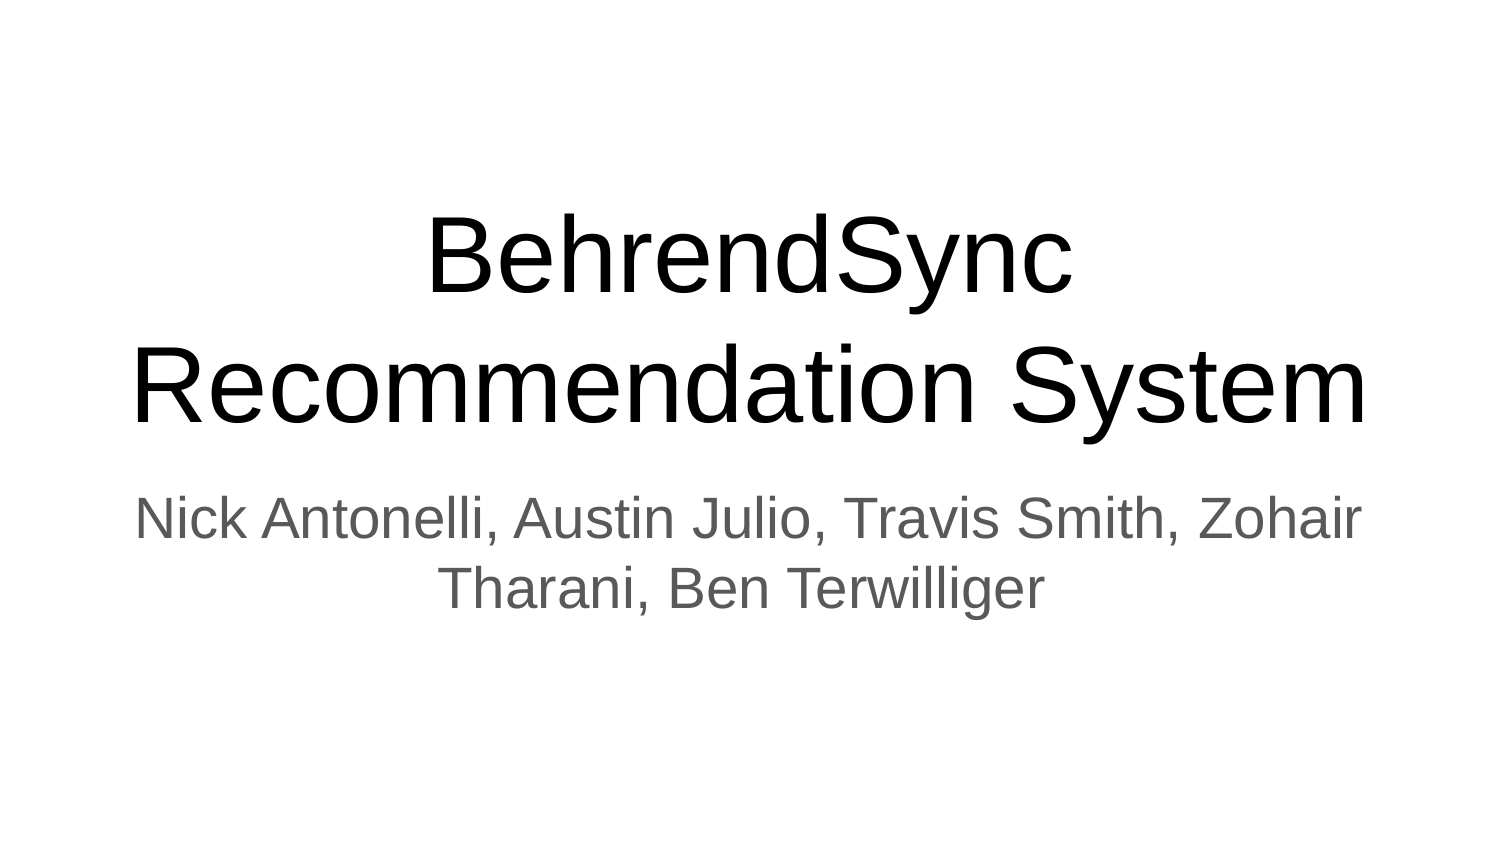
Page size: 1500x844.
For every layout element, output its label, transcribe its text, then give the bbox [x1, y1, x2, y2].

title BehrendSync Recommendation System [51, 122, 1449, 459]
subtitle Nick Antonelli, Austin Julio, Travis Smith, Zohair Tharani, Ben Terwilliger [51, 464, 1449, 595]
